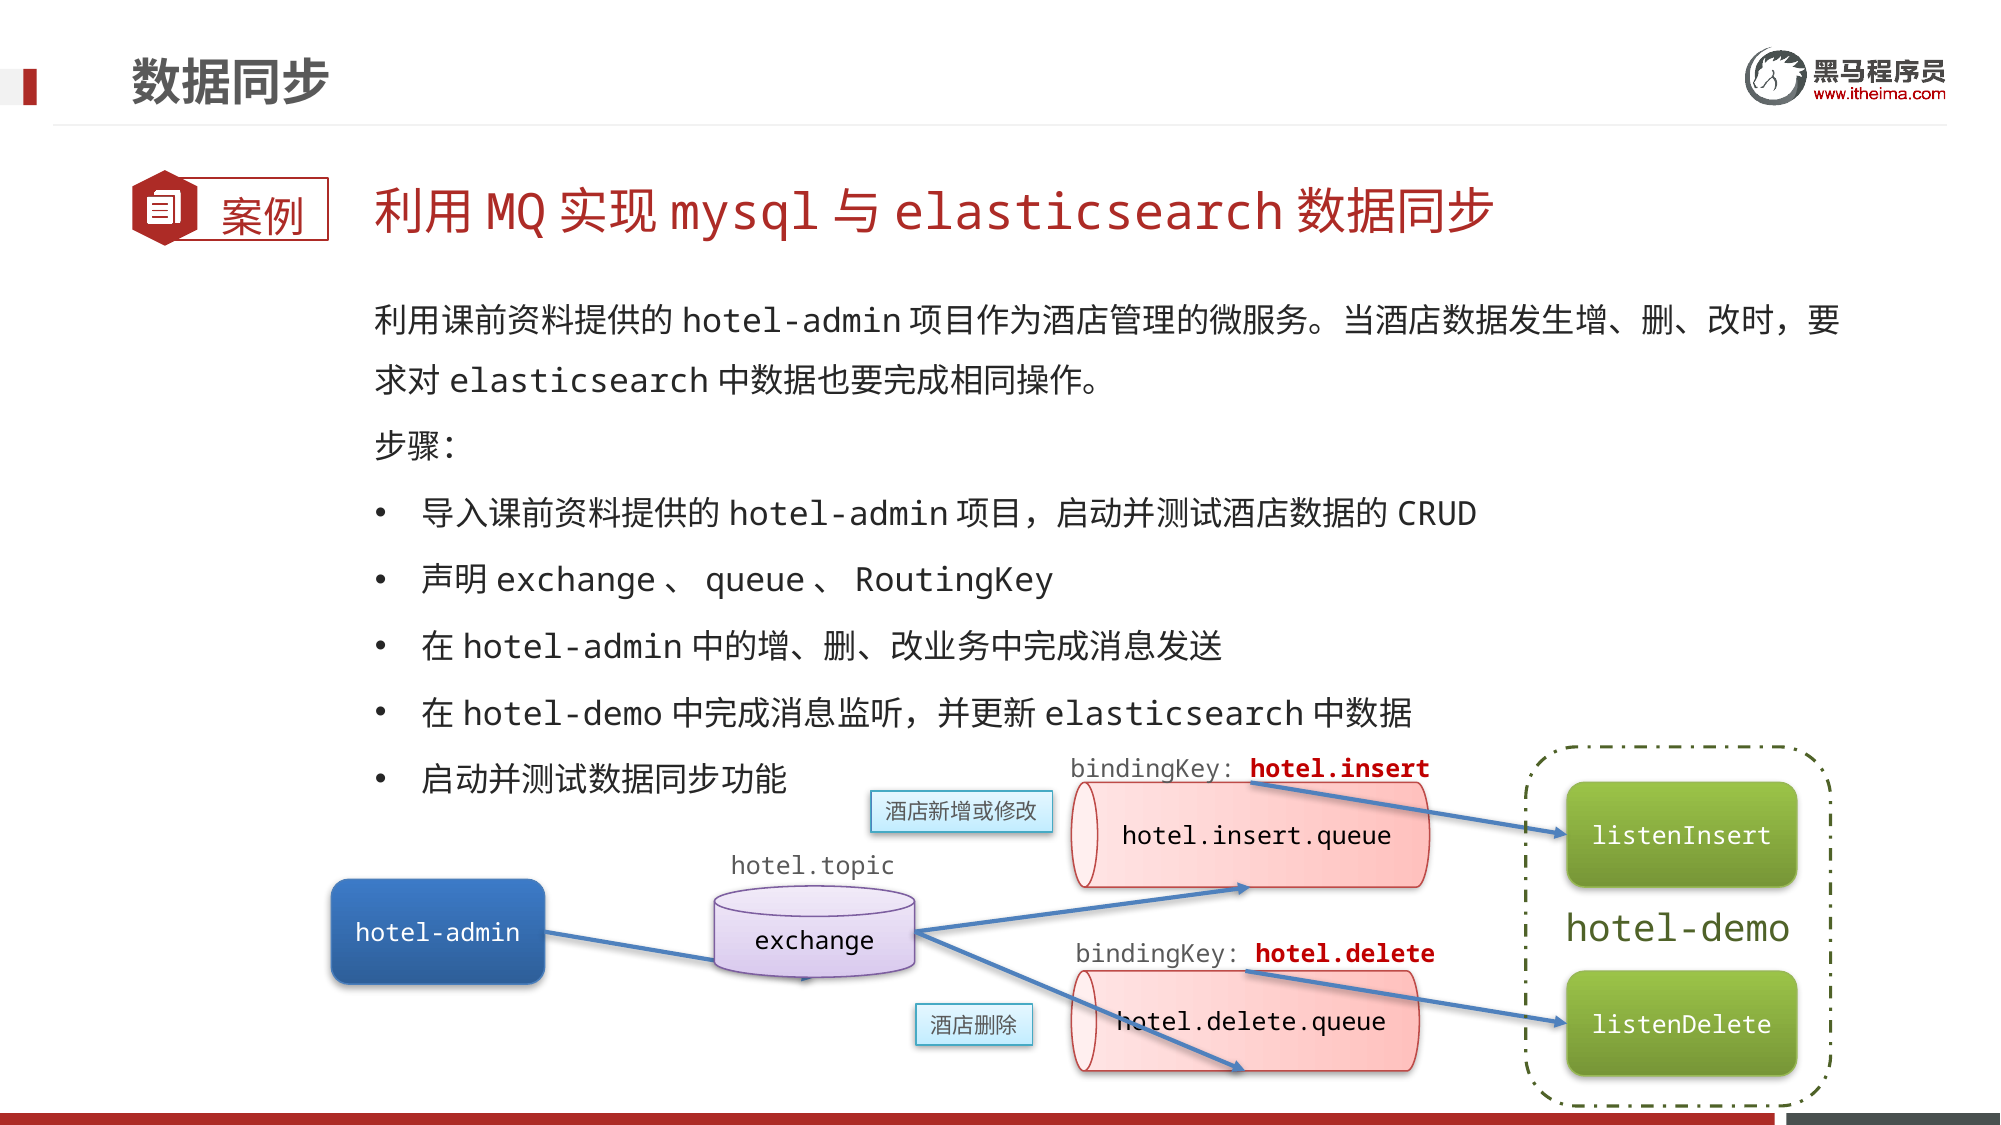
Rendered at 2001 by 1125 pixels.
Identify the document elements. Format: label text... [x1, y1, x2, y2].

text_box exchange [713, 888, 909, 979]
text_box hotel.delete.queue [1070, 1019, 1220, 1072]
text_box hotel.topic [715, 842, 909, 888]
text_box hotel-demo [1523, 744, 1833, 1109]
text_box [914, 931, 1072, 1022]
list 利用课前资料提供的hotel-admin项目作为酒店管理的微服务。当酒店数据发生增、删、改时，要求对elasticsearch中数据也要完成相同操作。 步骤： 导入课前资料提供的hotel-admin项目，启动并测试酒店数据的CRUD 声明exchange、queue、RoutingKey 在hotel-admin中的增、删、改业务中完成消息发送 在hotel-demo中完成消息监听，并更新elasticsearch中数据 启动并测试数据同步功能 [360, 271, 1872, 964]
text_box hotel-admin [330, 878, 546, 985]
picture [147, 190, 181, 224]
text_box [914, 834, 1072, 931]
list 利用MQ实现mysql与elasticsearch数据同步 [360, 166, 1872, 252]
text_box bindingKey: hotel.insert [1055, 745, 1446, 790]
text_box 酒店新增或修改 [870, 790, 1053, 833]
title 数据同步 [116, 38, 1556, 124]
picture [1744, 46, 1946, 106]
text_box hotel.insert.queue [1077, 790, 1431, 888]
text_box hotel.delete.queue [1088, 976, 1421, 1072]
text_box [1419, 1020, 1568, 1024]
text_box bindingKey: hotel.delete [1077, 930, 1451, 976]
text_box hotel.insert.queue [1070, 790, 1079, 834]
text_box 酒店删除 [915, 1029, 1033, 1046]
